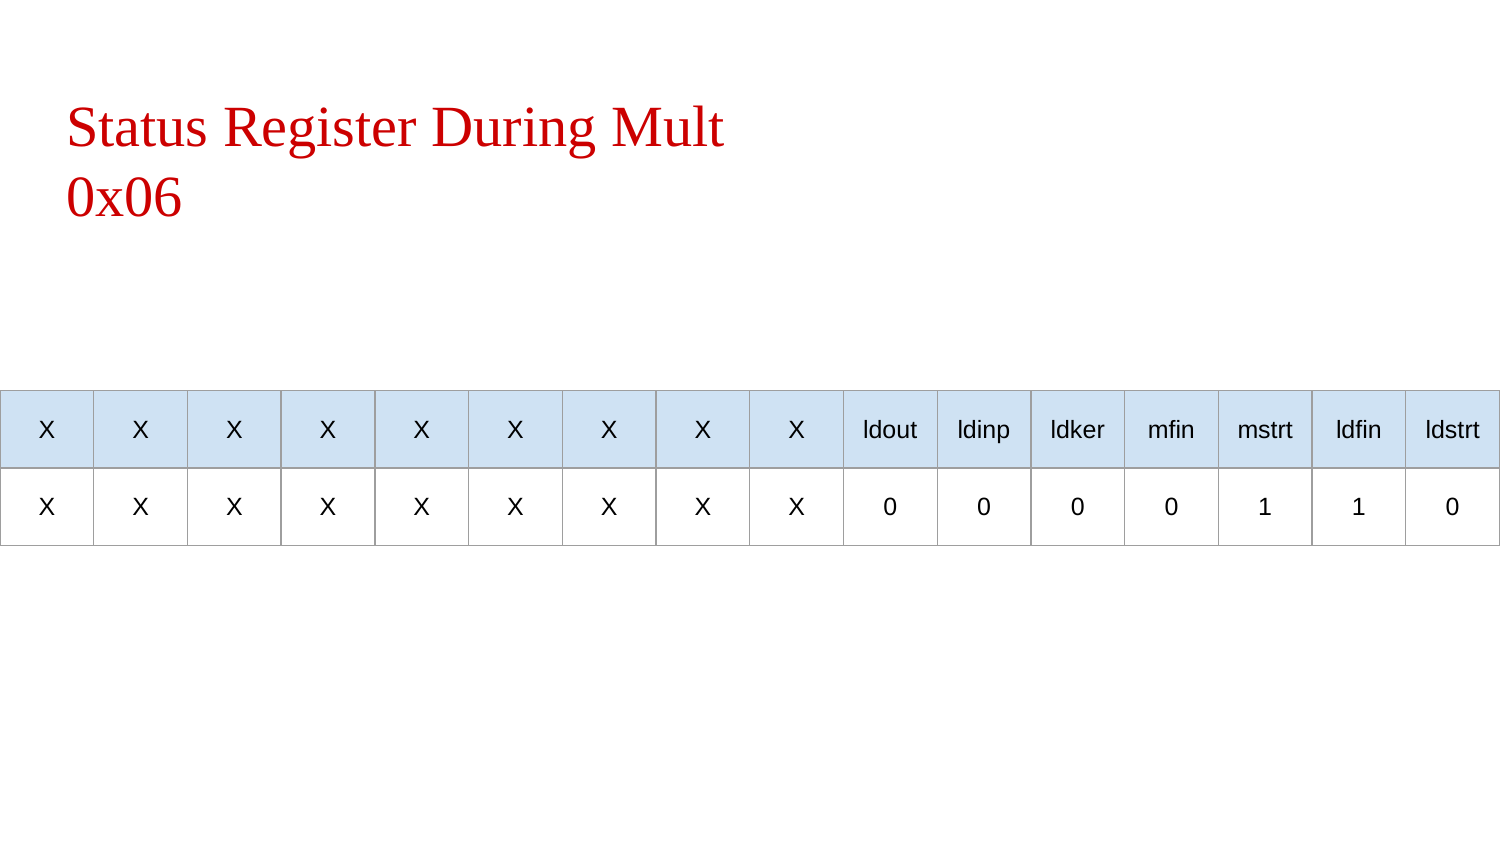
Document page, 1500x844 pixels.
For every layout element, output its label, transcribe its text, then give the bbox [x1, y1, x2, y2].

table_header X [750, 391, 843, 467]
table_header X [188, 391, 280, 467]
table_cell X [563, 469, 655, 545]
table_cell 1 [1219, 469, 1311, 545]
table_header X [94, 391, 187, 467]
table_header ldinp [938, 391, 1030, 467]
table_cell X [188, 469, 280, 545]
table_cell X [282, 469, 374, 545]
table_header X [657, 391, 749, 467]
table_cell 0 [1032, 469, 1124, 545]
table_header X [282, 391, 374, 467]
table_cell 0 [1406, 469, 1499, 545]
table_cell 0 [844, 469, 937, 545]
table_cell X [1, 469, 93, 545]
table_header ldker [1032, 391, 1124, 467]
table_header ldout [844, 391, 937, 467]
table_header ldfin [1313, 391, 1405, 467]
table_cell X [657, 469, 749, 545]
table_cell 0 [1125, 469, 1218, 545]
table_cell X [469, 469, 562, 545]
title Status Register During Mult 0x06 [51, 72, 1449, 167]
table_header ldstrt [1406, 391, 1499, 467]
table_header X [469, 391, 562, 467]
table_cell X [750, 469, 843, 545]
table_cell X [94, 469, 187, 545]
table_header X [563, 391, 655, 467]
table_header mstrt [1219, 391, 1311, 467]
table_cell 1 [1313, 469, 1405, 545]
table_header mfin [1125, 391, 1218, 467]
table_header X [1, 391, 93, 467]
table_cell 0 [938, 469, 1030, 545]
table_cell X [376, 469, 468, 545]
table_header X [376, 391, 468, 467]
